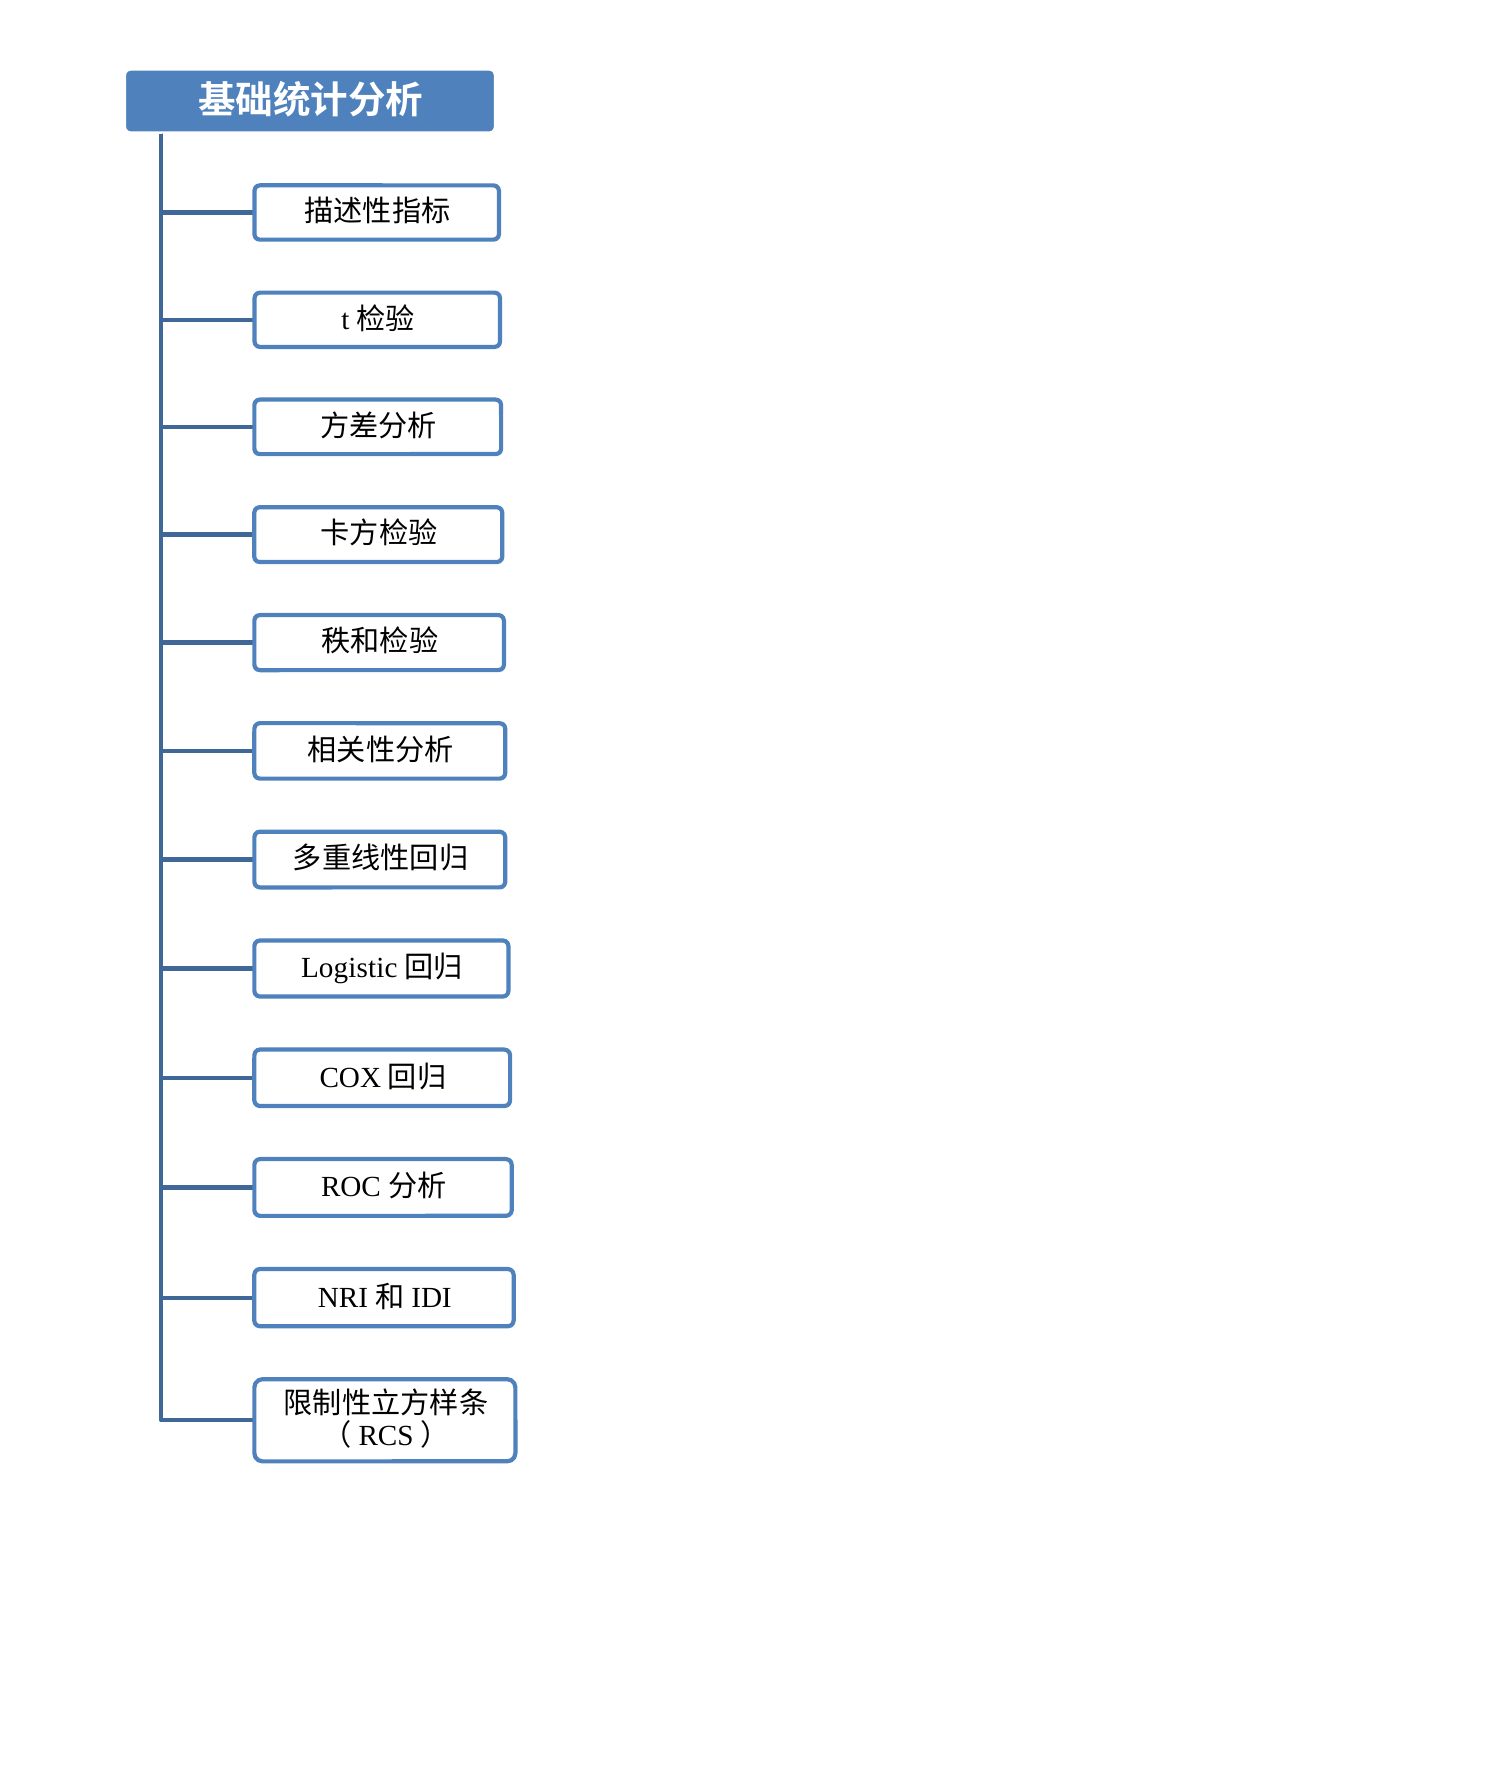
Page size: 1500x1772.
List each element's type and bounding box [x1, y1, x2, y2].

text_box [123, 66, 609, 1462]
